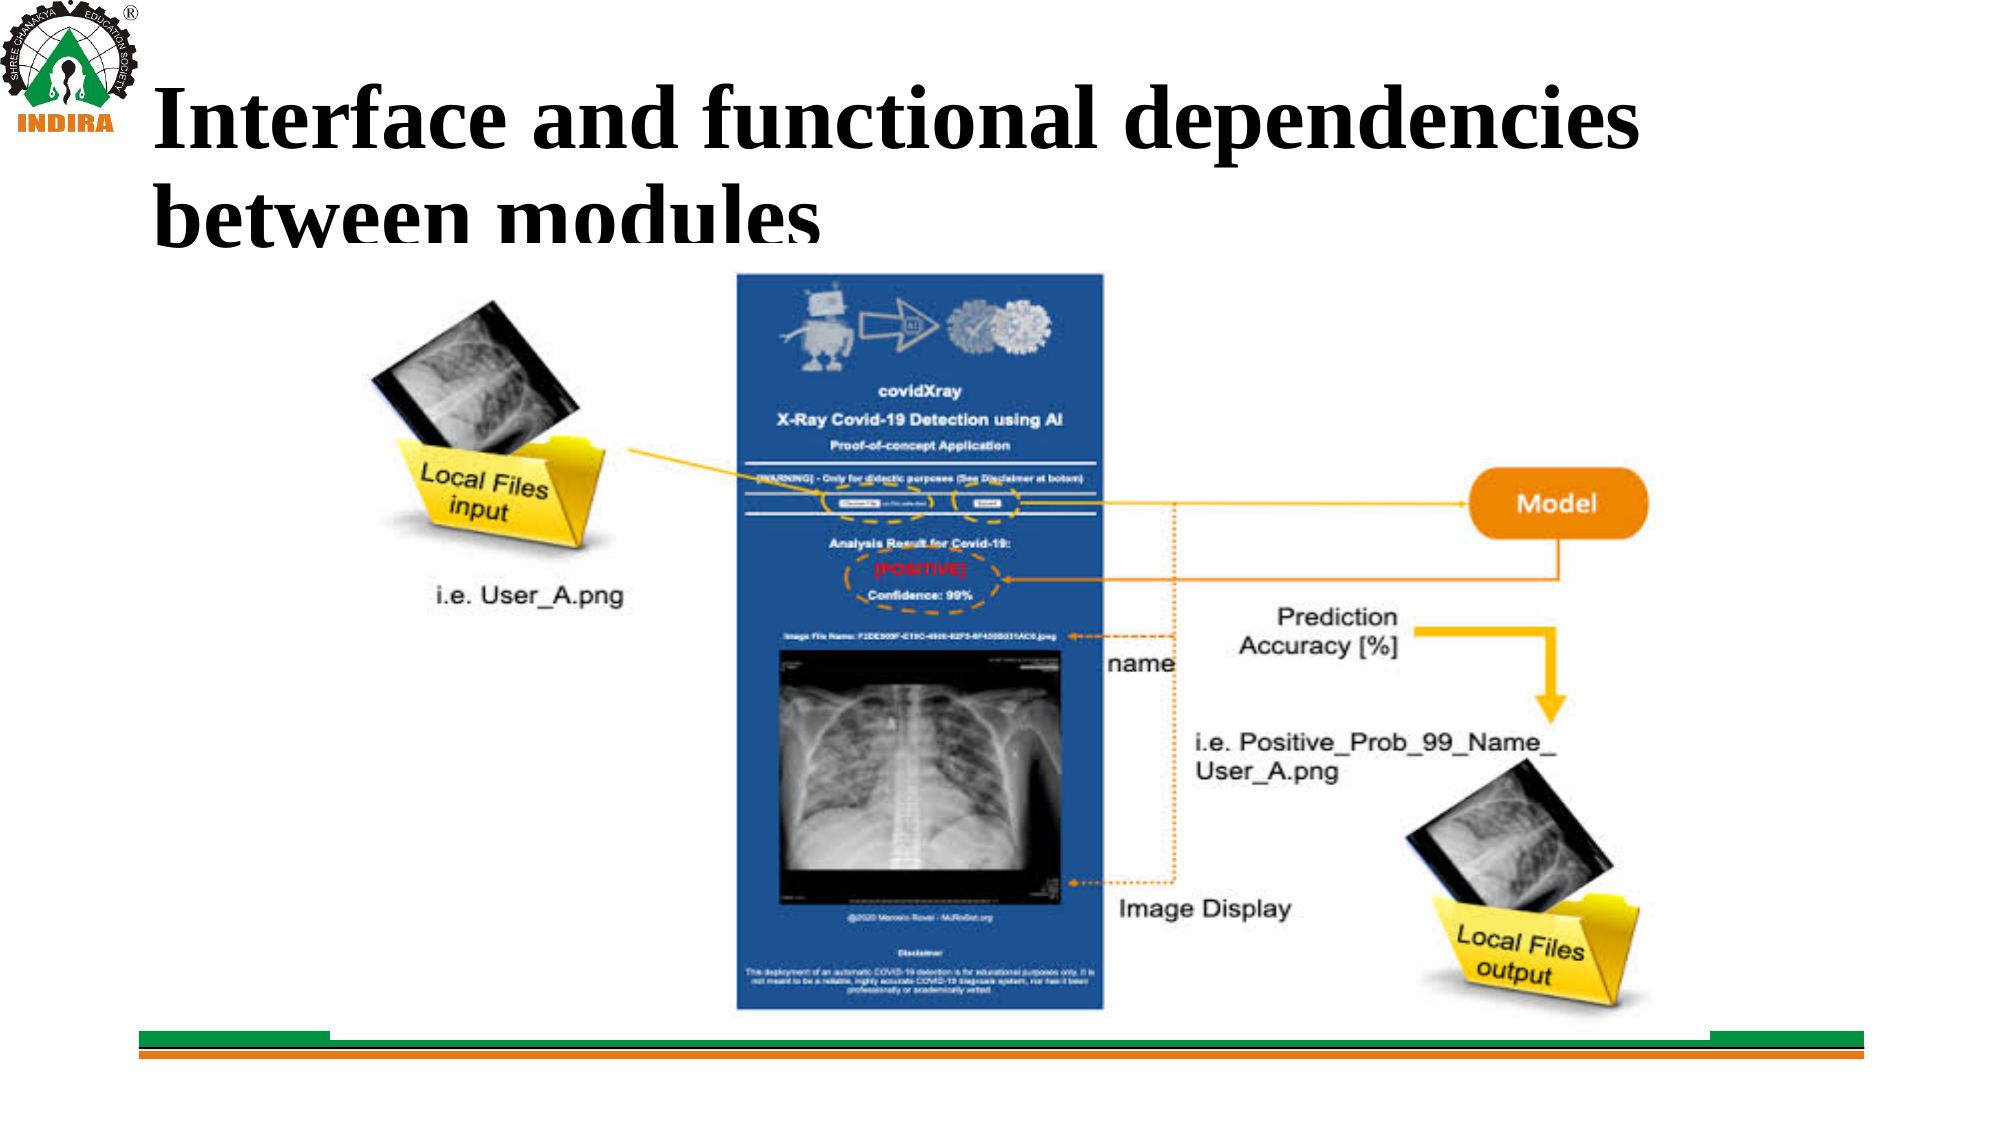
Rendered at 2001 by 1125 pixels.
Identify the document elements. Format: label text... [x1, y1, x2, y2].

title Interface and functional dependencies between modules [137, 59, 1863, 278]
picture [330, 243, 1710, 1040]
picture [0, 0, 139, 132]
